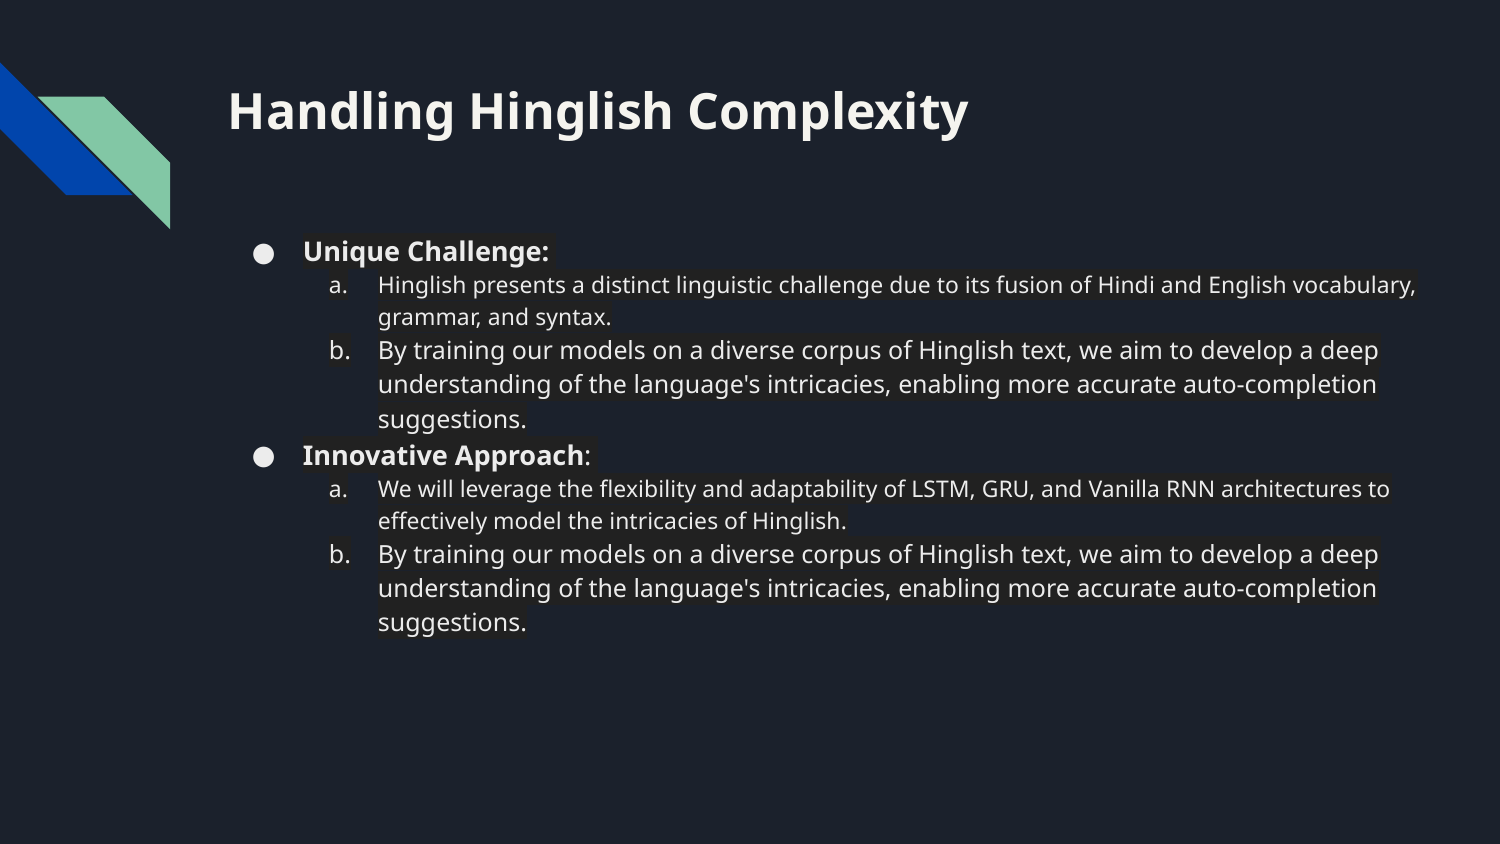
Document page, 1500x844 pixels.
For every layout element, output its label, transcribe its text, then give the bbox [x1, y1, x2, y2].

title Handling Hinglish Complexity [212, 64, 1368, 214]
list Unique Challenge: Hinglish presents a distinct linguistic challenge due to its fusion of Hindi and English vocabulary, grammar, and syntax. By training our models on a diverse corpus of Hinglish text, we aim to develop a deep understanding of the language's intricacies, enabling more accurate auto-completion suggestions. Innovative Approach: We will leverage the flexibility and adaptability of LSTM, GRU, and Vanilla RNN architectures to effectively model the intricacies of Hinglish. By training our models on a diverse corpus of Hinglish text, we aim to develop a deep understanding of the language's intricacies, enabling more accurate auto-completion suggestions. [212, 214, 1457, 724]
